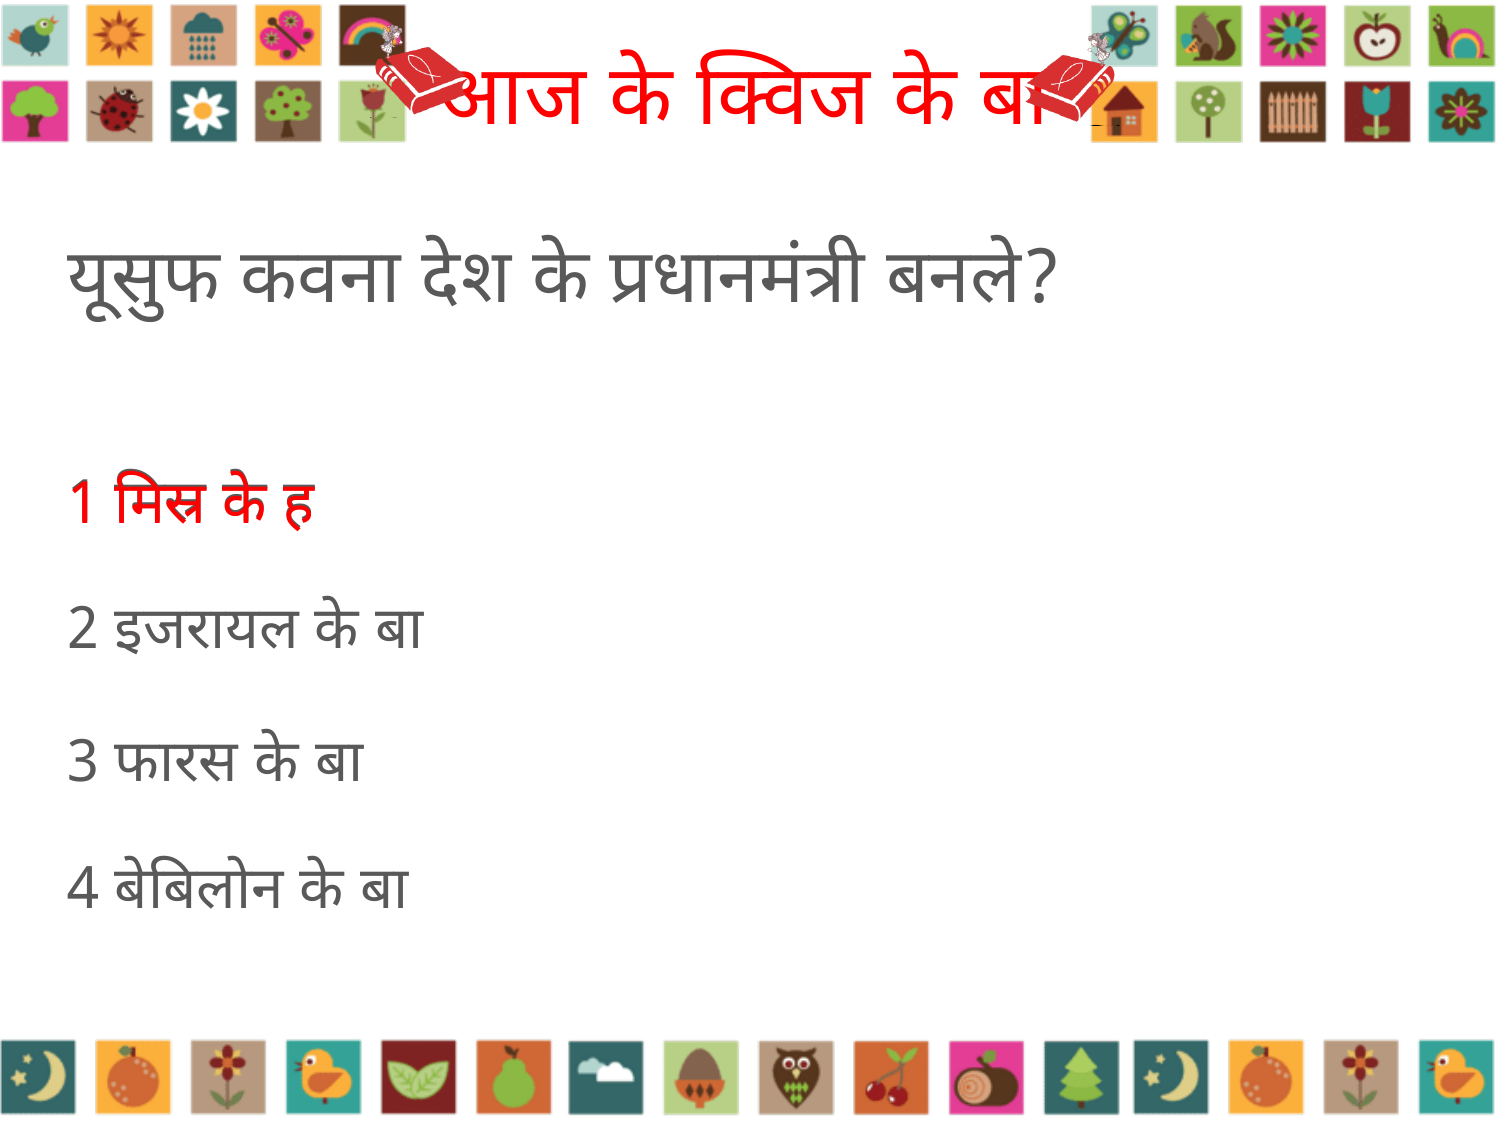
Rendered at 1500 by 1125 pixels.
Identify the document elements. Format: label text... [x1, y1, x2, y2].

text_box आज के क्विज के बा [424, 33, 1077, 149]
text_box 2 इजरायल के बा [53, 582, 1436, 668]
picture [0, 3, 501, 150]
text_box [0, 1028, 1500, 1118]
text_box 3 फारस के बा [53, 716, 1483, 801]
text_box 1 मिस्र के ह [53, 457, 1483, 543]
picture [993, 3, 1500, 150]
text_box यूसुफ कवना देश के प्रधानमंत्री बनले? [53, 219, 1436, 325]
text_box 4 बेबिलोन के बा [53, 842, 1483, 928]
